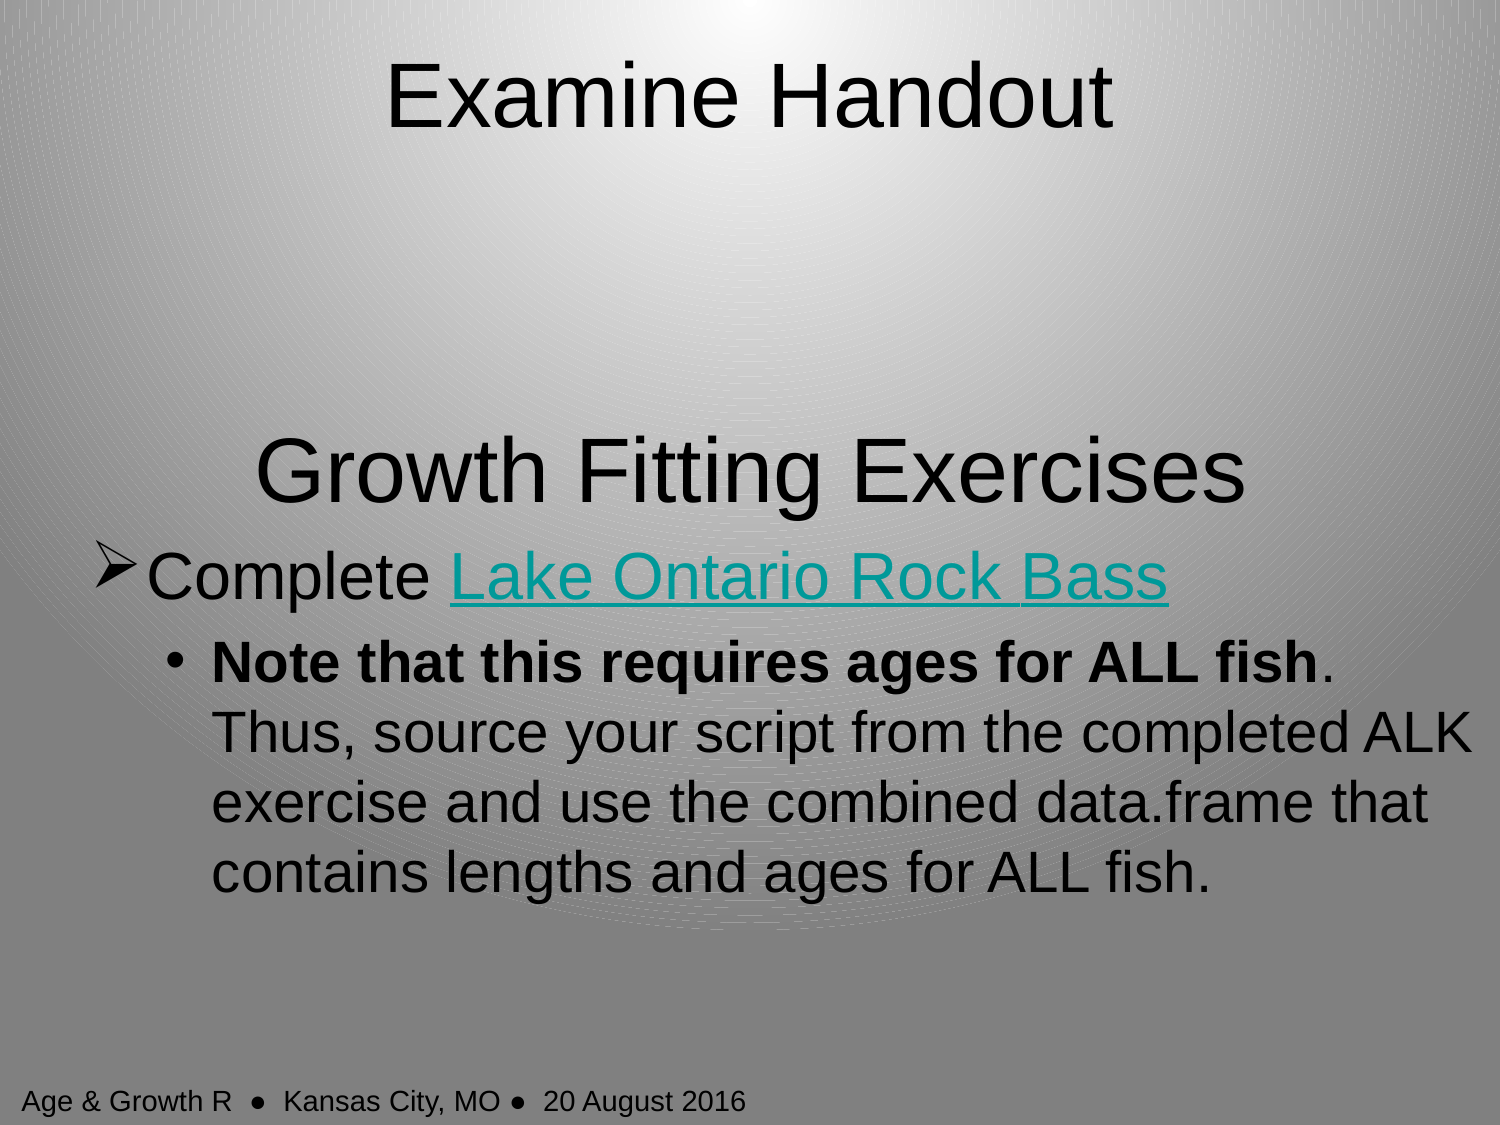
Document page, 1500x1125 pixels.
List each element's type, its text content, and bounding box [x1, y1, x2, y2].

footer Age & Growth R ● Kansas City, MO ● 20 August 2016 [0, 1074, 763, 1125]
title Examine Handout [10, 19, 1490, 163]
list Complete Lake Ontario Rock Bass Note that this requires ages for ALL fish. Thus, source your script from the completed ALK exercise and use the combined data.frame that contains lengths and ages for ALL fish. [74, 524, 1500, 1013]
text_box Growth Fitting Exercises [12, 395, 1491, 538]
